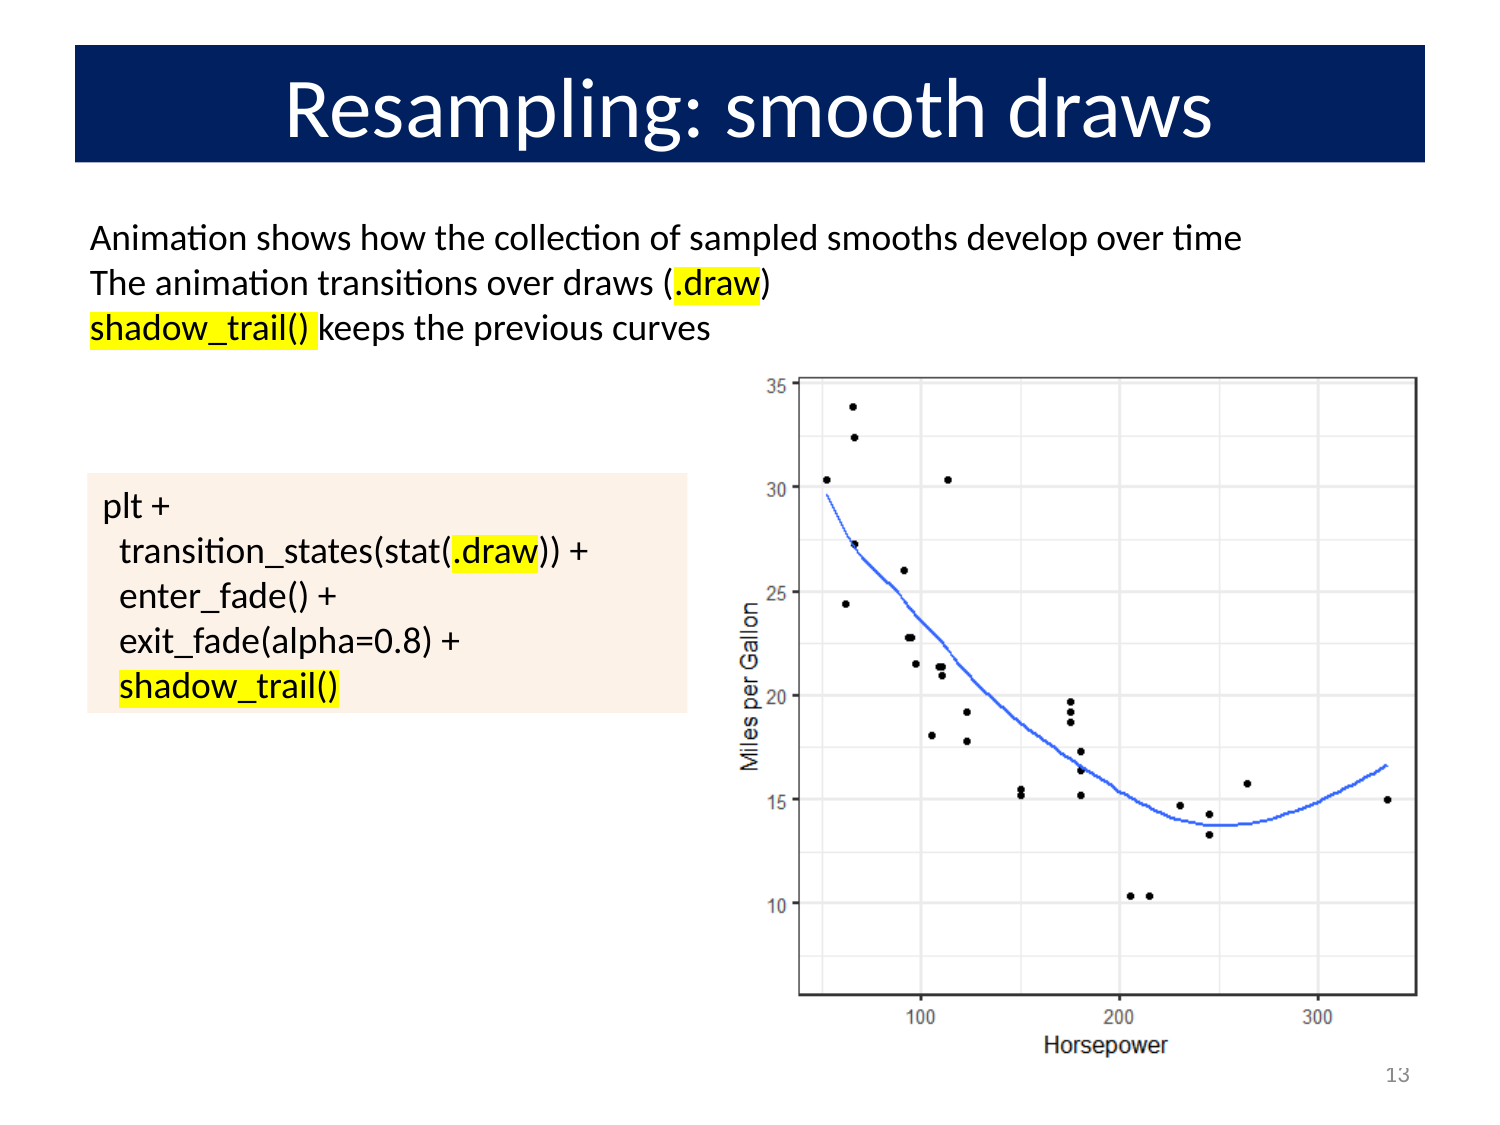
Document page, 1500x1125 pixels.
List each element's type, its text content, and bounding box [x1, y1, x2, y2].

slide_number 13 [1074, 1075, 1425, 1103]
text_box Animation shows how the collection of sampled smooths develop over time The animation transitions over draws (.draw) shadow_trail() keeps the previous curves [74, 205, 1425, 356]
picture [727, 367, 1429, 1069]
text_box plt + transition_states(stat(.draw)) + enter_fade() + exit_fade(alpha=0.8) + shadow_trail() [87, 473, 688, 713]
title Resampling: smooth draws [75, 45, 1425, 163]
